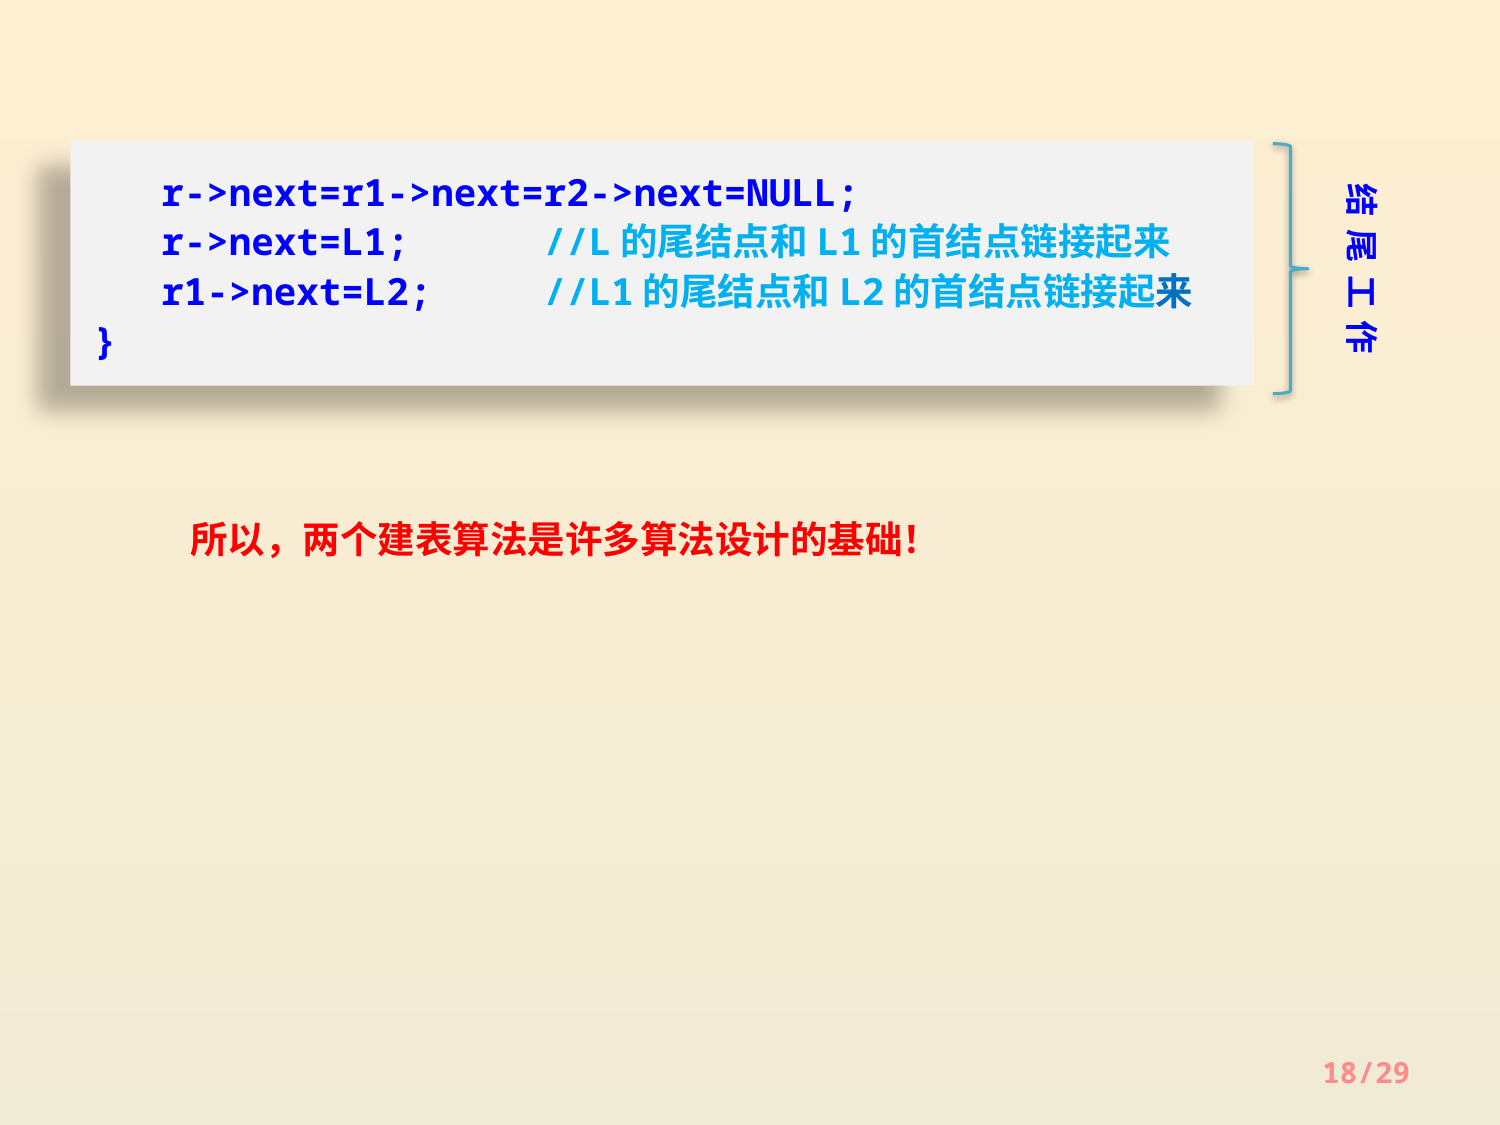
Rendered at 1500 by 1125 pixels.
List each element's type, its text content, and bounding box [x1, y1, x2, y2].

text_box [1272, 141, 1311, 396]
text_box r->next=r1->next=r2->next=NULL; r->next=L1; //L的尾结点和L1的首结点链接起来 r1->next=L2; //L1的尾结点和L2的首结点链接起来 } [70, 140, 1255, 386]
slide_number 18/29 [1074, 1042, 1425, 1103]
text_box 所以，两个建表算法是许多算法设计的基础！ [175, 503, 1078, 569]
text_box 结尾工作 [1322, 143, 1395, 394]
